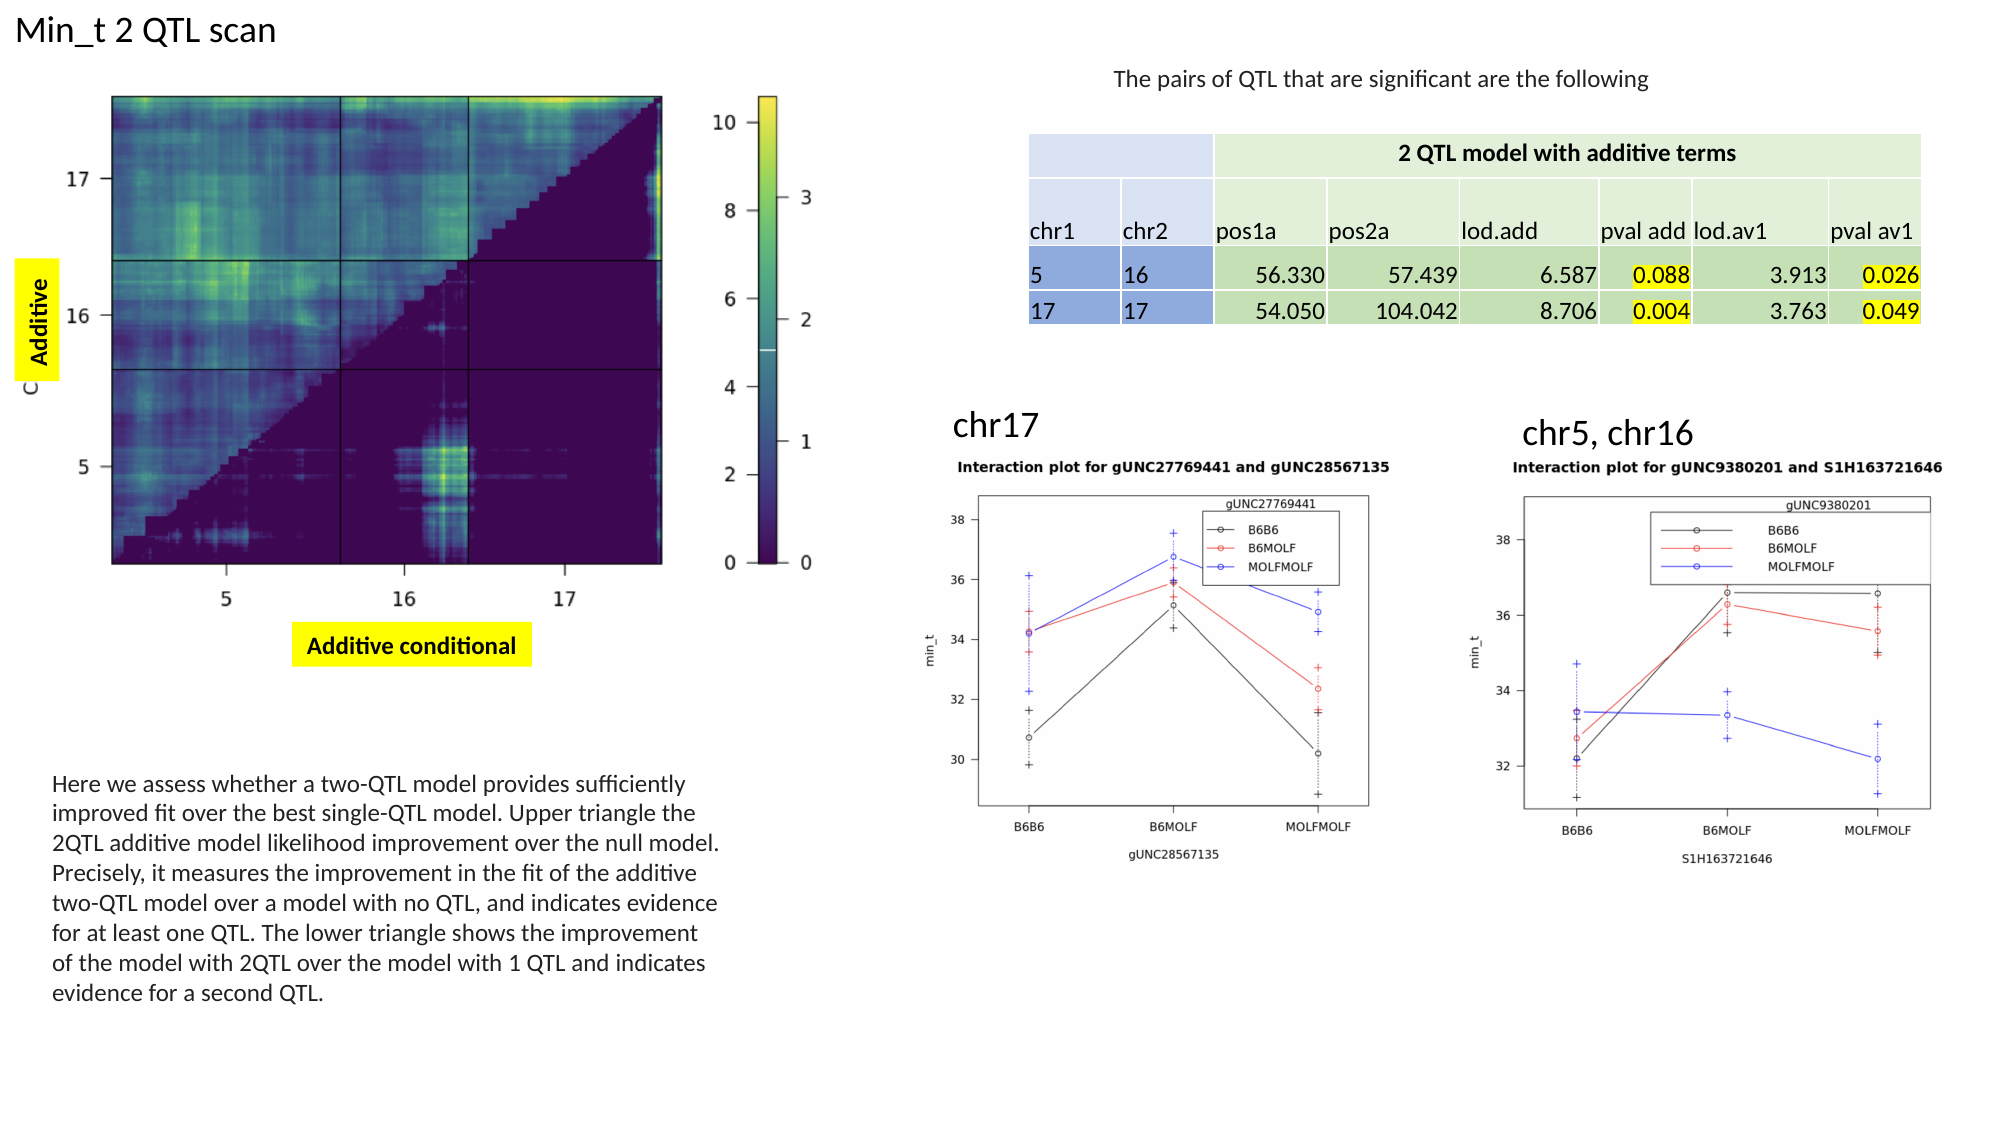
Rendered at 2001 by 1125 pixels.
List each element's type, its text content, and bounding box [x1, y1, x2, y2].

table_cell 0.004 [1600, 291, 1691, 324]
table_cell 104.042 [1328, 291, 1459, 324]
table_cell 17 [1122, 291, 1213, 324]
table_cell pval av1 [1829, 179, 1921, 245]
table_header [1029, 134, 1213, 177]
table_cell lod.add [1460, 179, 1598, 245]
table_cell 3.763 [1693, 291, 1828, 324]
text_box chr5, chr16 [1507, 400, 1880, 451]
table_cell 0.088 [1600, 246, 1691, 289]
table_cell 5 [1029, 246, 1120, 289]
picture [925, 449, 1392, 864]
table_cell 17 [1029, 291, 1120, 324]
table_cell chr1 [1029, 179, 1120, 245]
table_cell 0.026 [1829, 246, 1921, 289]
table_cell 6.587 [1460, 246, 1598, 289]
table_cell 57.439 [1328, 246, 1459, 289]
table_cell pos1a [1215, 179, 1326, 245]
table_cell 56.330 [1215, 246, 1326, 289]
table_cell 8.706 [1460, 291, 1598, 324]
table_cell 3.913 [1693, 246, 1828, 289]
table_cell chr2 [1122, 179, 1213, 245]
table_header 2 QTL model with additive terms [1215, 134, 1921, 177]
text_box Min_t 2 QTL scan [0, 0, 1547, 58]
table_cell 0.049 [1829, 291, 1921, 324]
text_box chr17 [938, 393, 1055, 449]
table_cell 16 [1122, 246, 1213, 289]
table_cell lod.av1 [1693, 179, 1828, 245]
table_cell pos2a [1328, 179, 1459, 245]
picture [16, 56, 823, 667]
text_box The pairs of QTL that are significant are the following [1098, 55, 1801, 101]
table_cell pval add [1600, 179, 1691, 245]
table_cell 54.050 [1215, 291, 1326, 324]
text_box Here we assess whether a two-QTL model provides sufficiently improved fit over the best single-QTL model. Upper triangle the 2QTL additive model likelihood improvement over the null model. Precisely, it measures the improvement in the fit of the additive two-QTL model over a model with no QTL, and indicates evidence for at least one QTL. The lower triangle shows the improvement of the model with 2QTL over the model with 1 QTL and indicates evidence for a second QTL. [37, 759, 739, 1014]
picture [1467, 451, 1952, 877]
